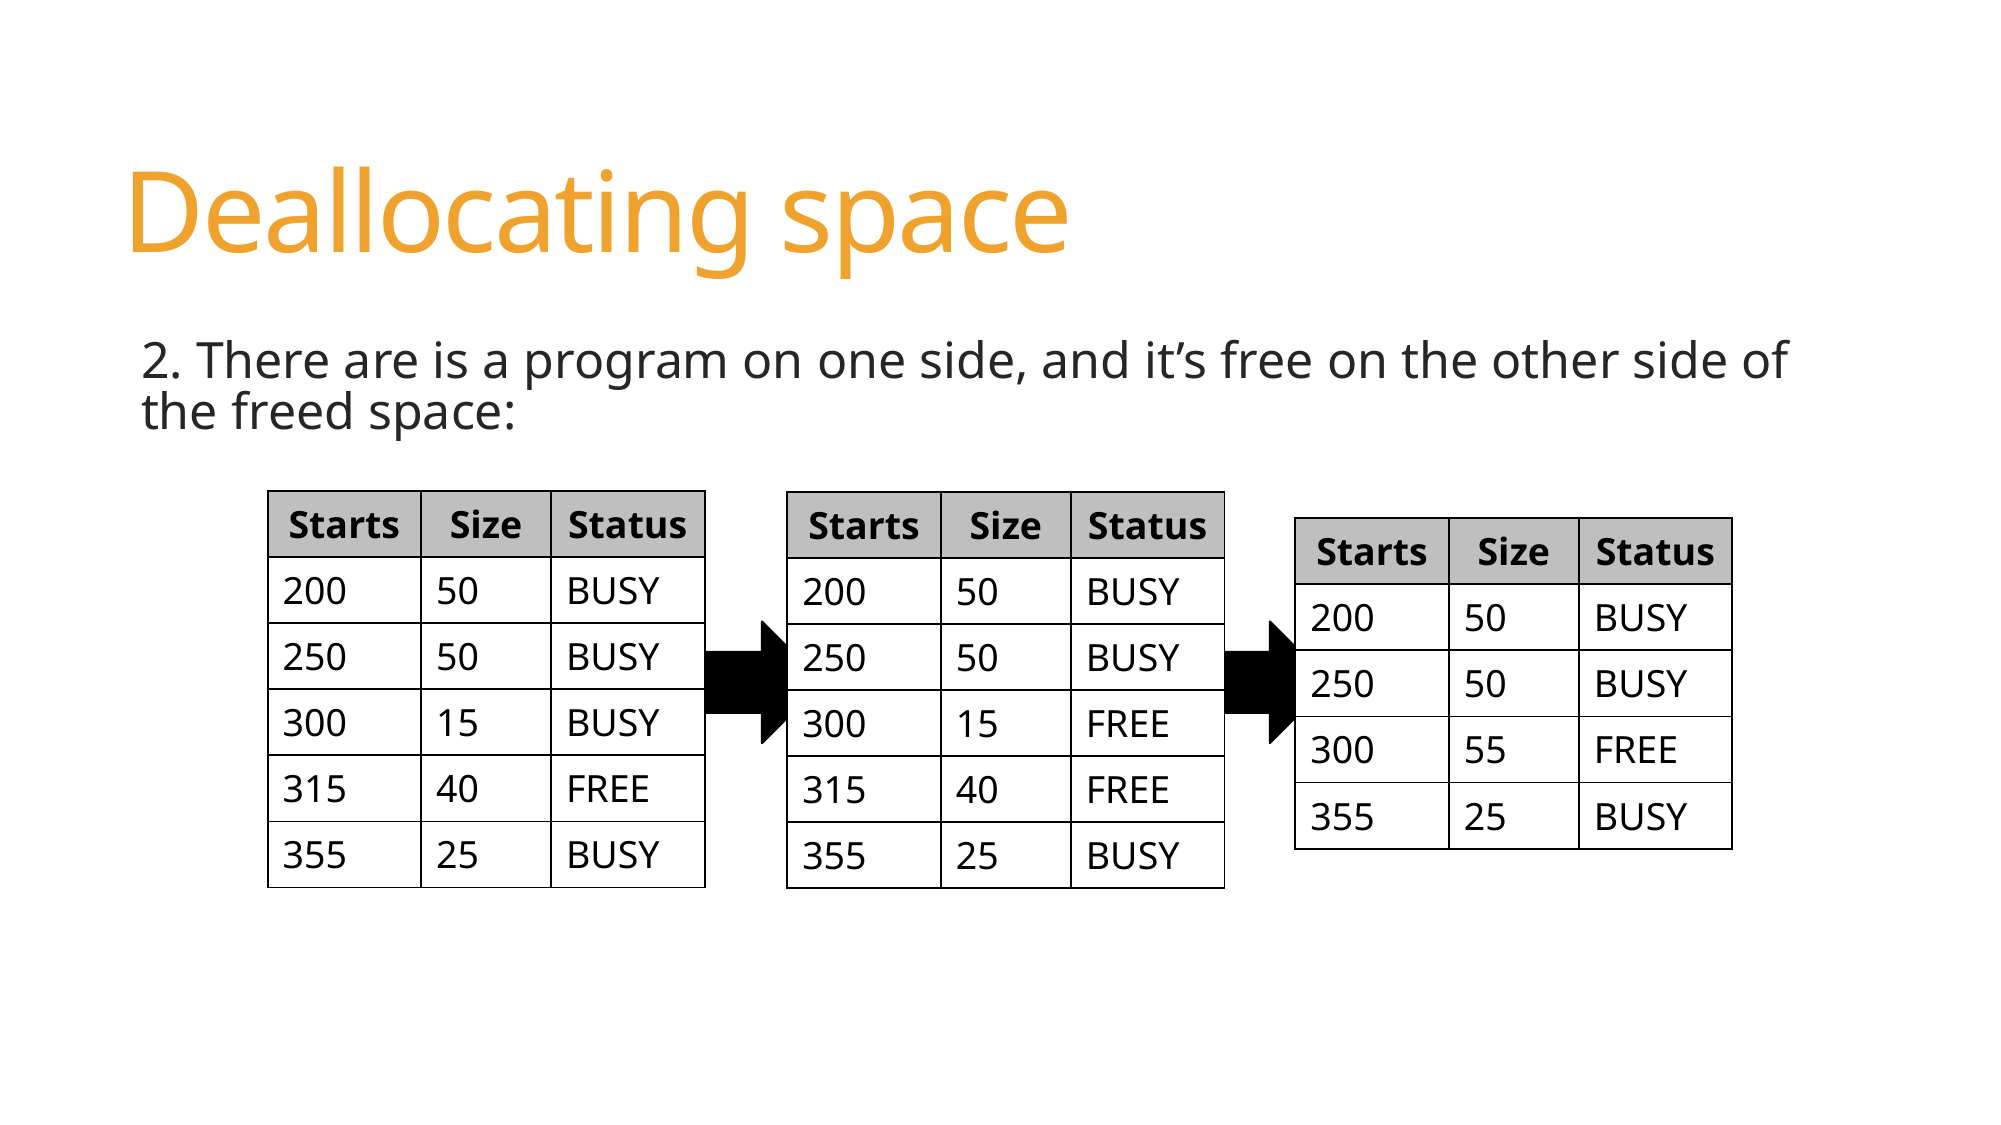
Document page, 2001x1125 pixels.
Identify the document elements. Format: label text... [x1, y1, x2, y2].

table_cell FREE [1072, 691, 1224, 755]
table_cell 315 [788, 757, 940, 821]
table_cell 300 [269, 690, 420, 754]
table_cell BUSY [1072, 823, 1224, 887]
table_cell 50 [942, 559, 1070, 623]
table_cell 50 [422, 558, 550, 622]
table_cell 25 [942, 823, 1070, 887]
table_header Starts [269, 492, 420, 556]
table_cell BUSY [552, 624, 704, 688]
table_cell 50 [942, 625, 1070, 689]
table_cell FREE [1072, 757, 1224, 821]
table_cell 315 [269, 756, 420, 821]
table_cell 50 [1450, 651, 1578, 716]
table_header Status [1072, 493, 1224, 557]
table_cell 25 [422, 822, 550, 887]
table_cell BUSY [1580, 651, 1731, 716]
table_cell 250 [788, 625, 940, 689]
table_cell BUSY [1580, 585, 1731, 649]
table_cell 355 [788, 823, 940, 887]
table_cell BUSY [1072, 559, 1224, 623]
table_cell 355 [1296, 783, 1448, 848]
table_cell BUSY [552, 558, 704, 622]
table_cell 50 [422, 624, 550, 688]
table_header Size [422, 492, 550, 556]
table_header Size [942, 493, 1070, 557]
table_cell 15 [422, 690, 550, 754]
table_cell 40 [422, 756, 550, 821]
table_cell FREE [1580, 717, 1731, 782]
table_cell 250 [269, 624, 420, 688]
table_cell 355 [269, 822, 420, 887]
text_box [706, 620, 786, 745]
table_cell BUSY [552, 822, 704, 887]
table_cell 50 [1450, 585, 1578, 649]
table_header Size [1450, 519, 1578, 583]
table_header Starts [1296, 519, 1448, 583]
table_header Status [1580, 519, 1731, 583]
table_cell BUSY [1580, 783, 1731, 848]
table_cell 200 [788, 559, 940, 623]
title Deallocating space [107, 81, 1875, 354]
table_cell 40 [942, 757, 1070, 821]
table_cell 200 [1296, 585, 1448, 649]
table_cell 300 [788, 691, 940, 755]
table_header Status [552, 492, 704, 556]
table_header Starts [788, 493, 940, 557]
table_cell 300 [1296, 717, 1448, 782]
list 2. There are is a program on one side, and it’s free on the other side of the freed space: [111, 329, 1876, 948]
table_cell 250 [1296, 651, 1448, 716]
table_cell 15 [942, 691, 1070, 755]
table_cell 55 [1450, 717, 1578, 782]
table_cell 25 [1450, 783, 1578, 848]
table_cell BUSY [552, 690, 704, 754]
table_cell BUSY [1072, 625, 1224, 689]
table_cell FREE [552, 756, 704, 821]
table_cell 200 [269, 558, 420, 622]
